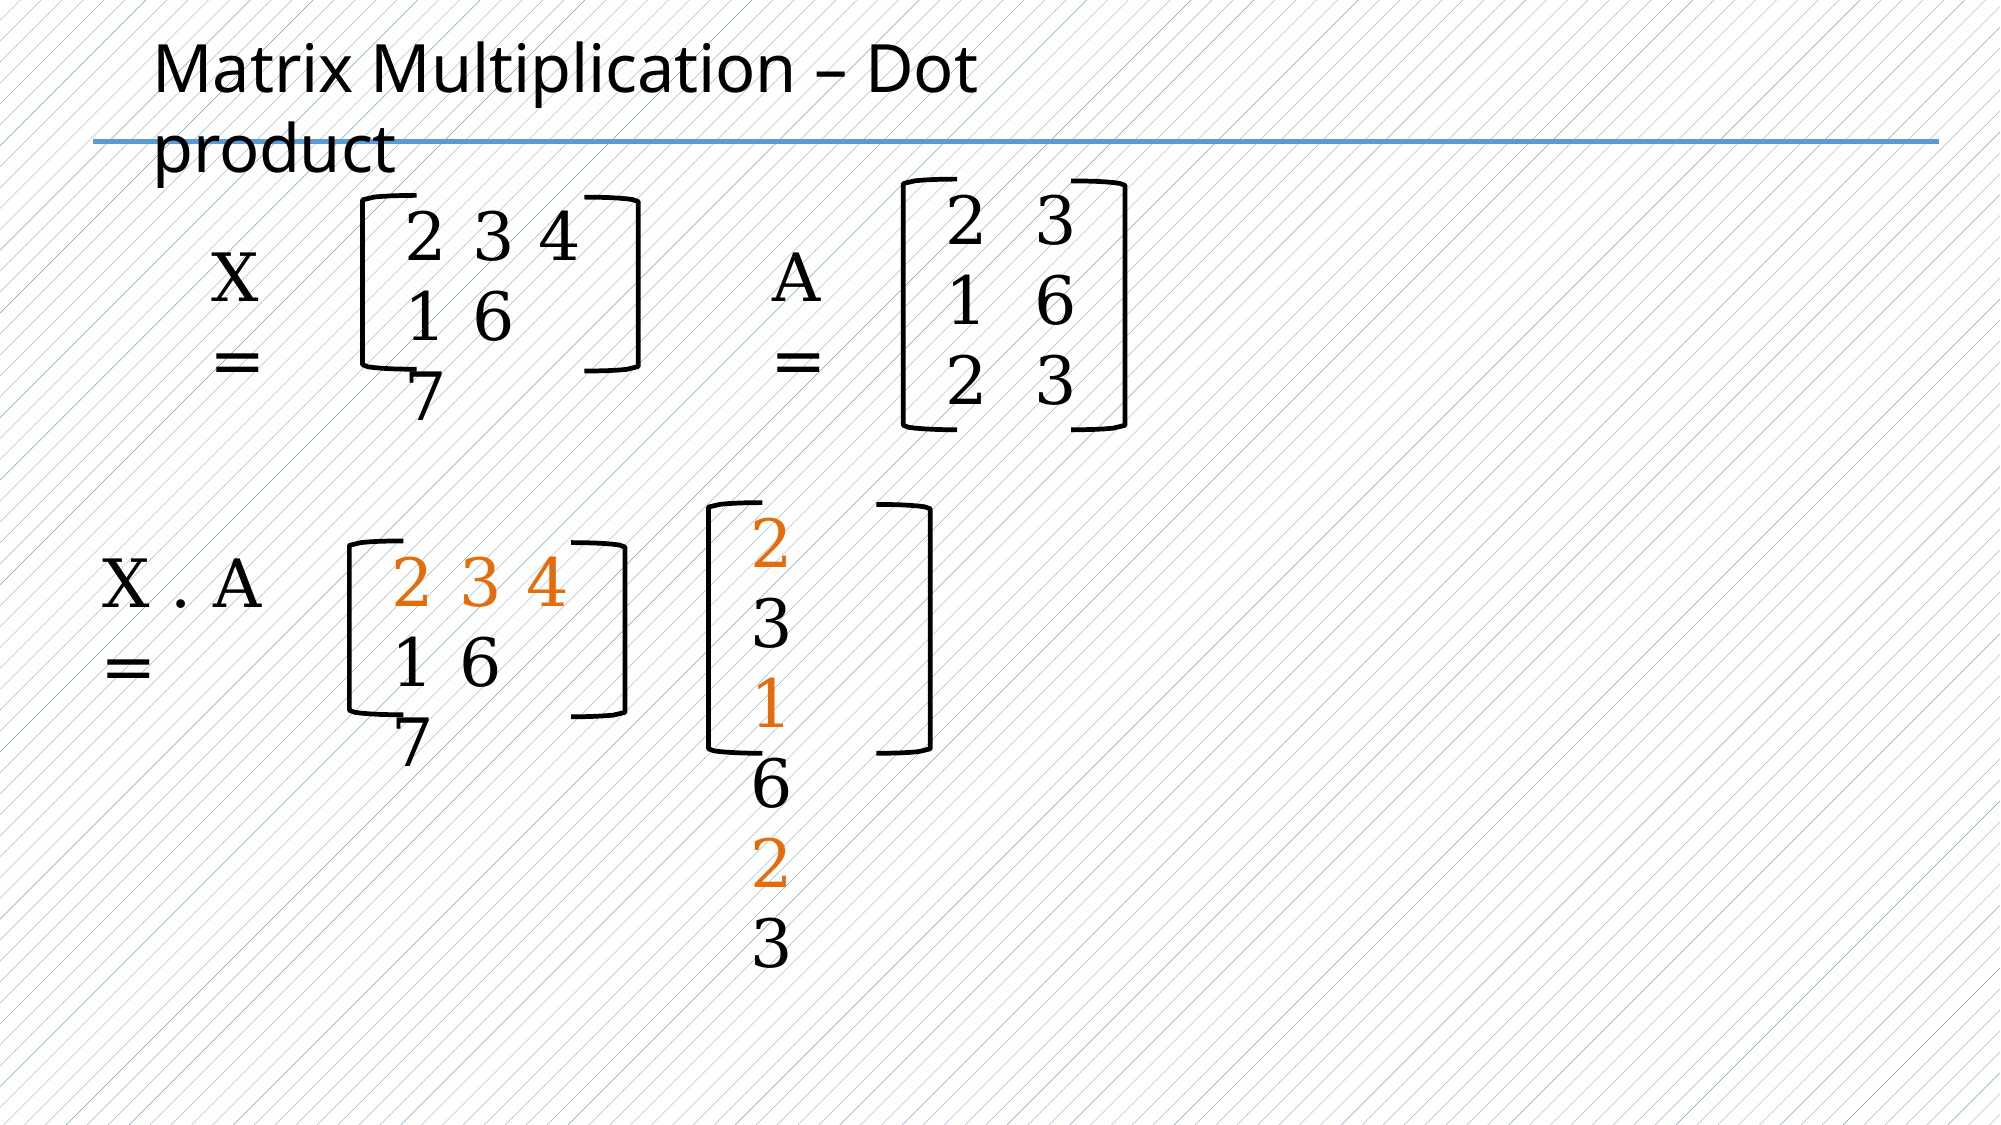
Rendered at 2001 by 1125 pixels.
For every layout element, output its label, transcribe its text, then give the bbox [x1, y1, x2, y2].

text_box [349, 541, 389, 715]
text_box [571, 542, 626, 717]
text_box A = [770, 232, 881, 395]
text_box 2 3 4 1 6 7 [389, 537, 578, 780]
text_box Matrix Multiplication – Dot product [150, 24, 1103, 186]
text_box [1071, 180, 1126, 430]
text_box [362, 195, 402, 370]
text_box X = [209, 232, 316, 395]
text_box 2 3 4 1 6 7 [402, 191, 591, 434]
text_box [903, 179, 958, 430]
text_box [584, 197, 639, 372]
text_box 2 3 1 6 2 3 [943, 175, 1103, 418]
text_box X . A = [100, 539, 292, 702]
text_box [876, 504, 931, 754]
text_box 2 3 1 6 2 3 [748, 499, 856, 982]
text_box [708, 502, 748, 754]
